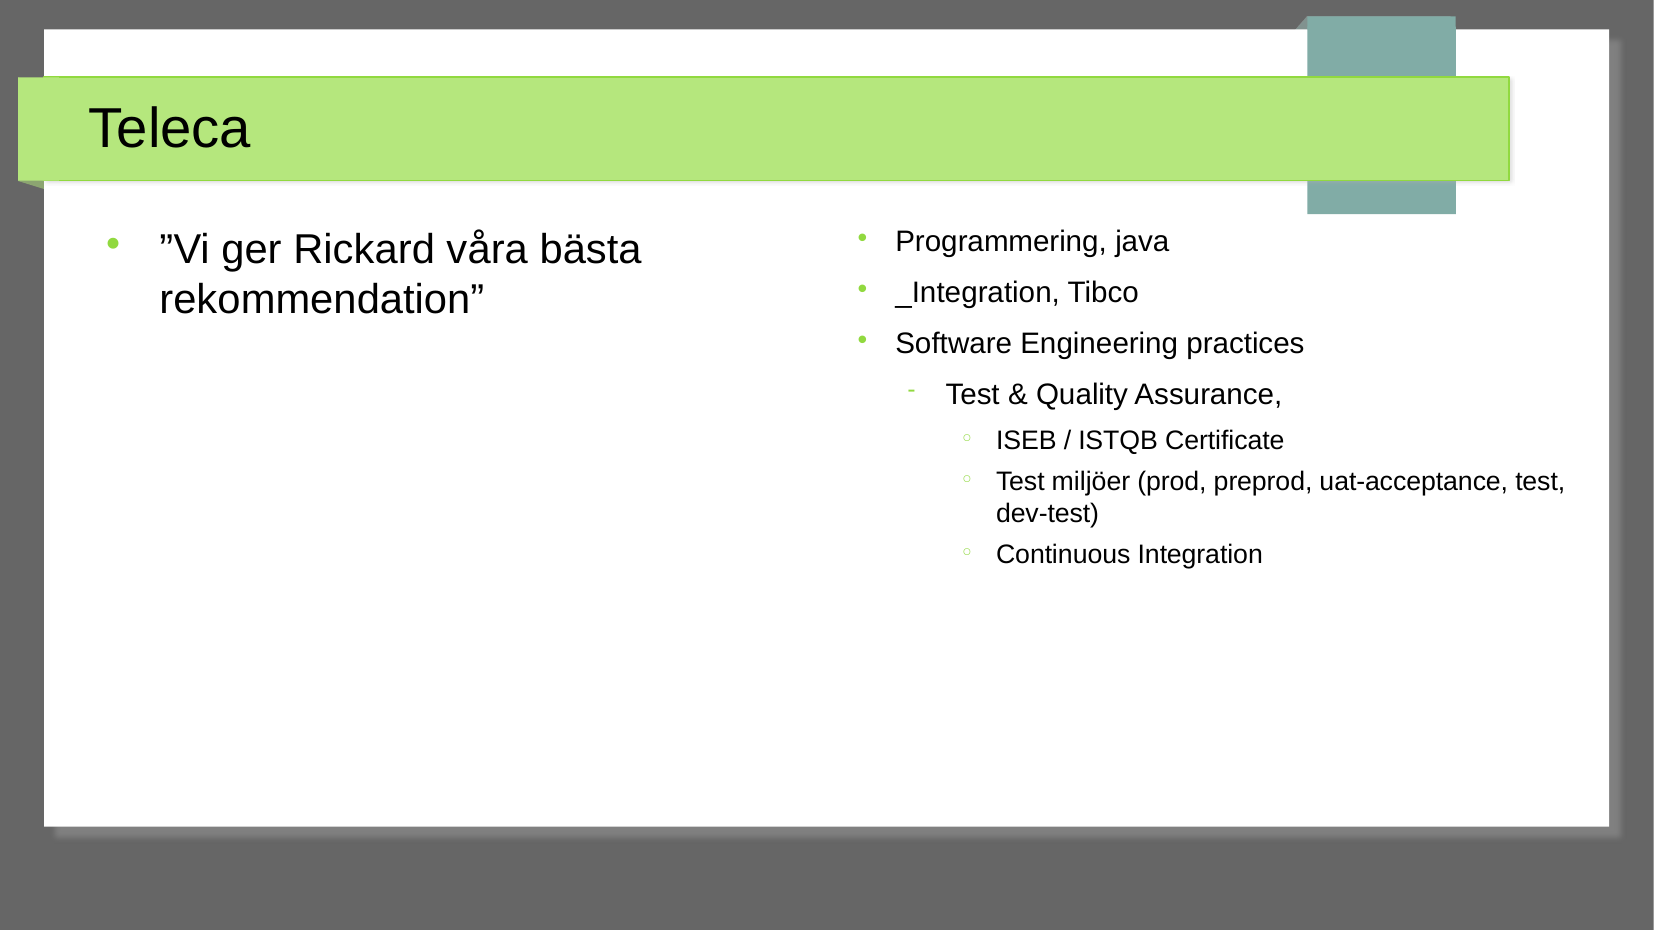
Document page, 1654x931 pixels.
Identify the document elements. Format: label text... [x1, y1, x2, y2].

list ”Vi ger Rickard våra bästa rekommendation” [88, 221, 809, 812]
list Programmering, java _Integration, Tibco Software Engineering practices Test & Quality Assurance, ISEB / ISTQB Certificate Test miljöer (prod, preprod, uat-acceptance, test, dev-test) Continuous Integration [845, 221, 1566, 812]
title Teleca [88, 73, 1506, 178]
